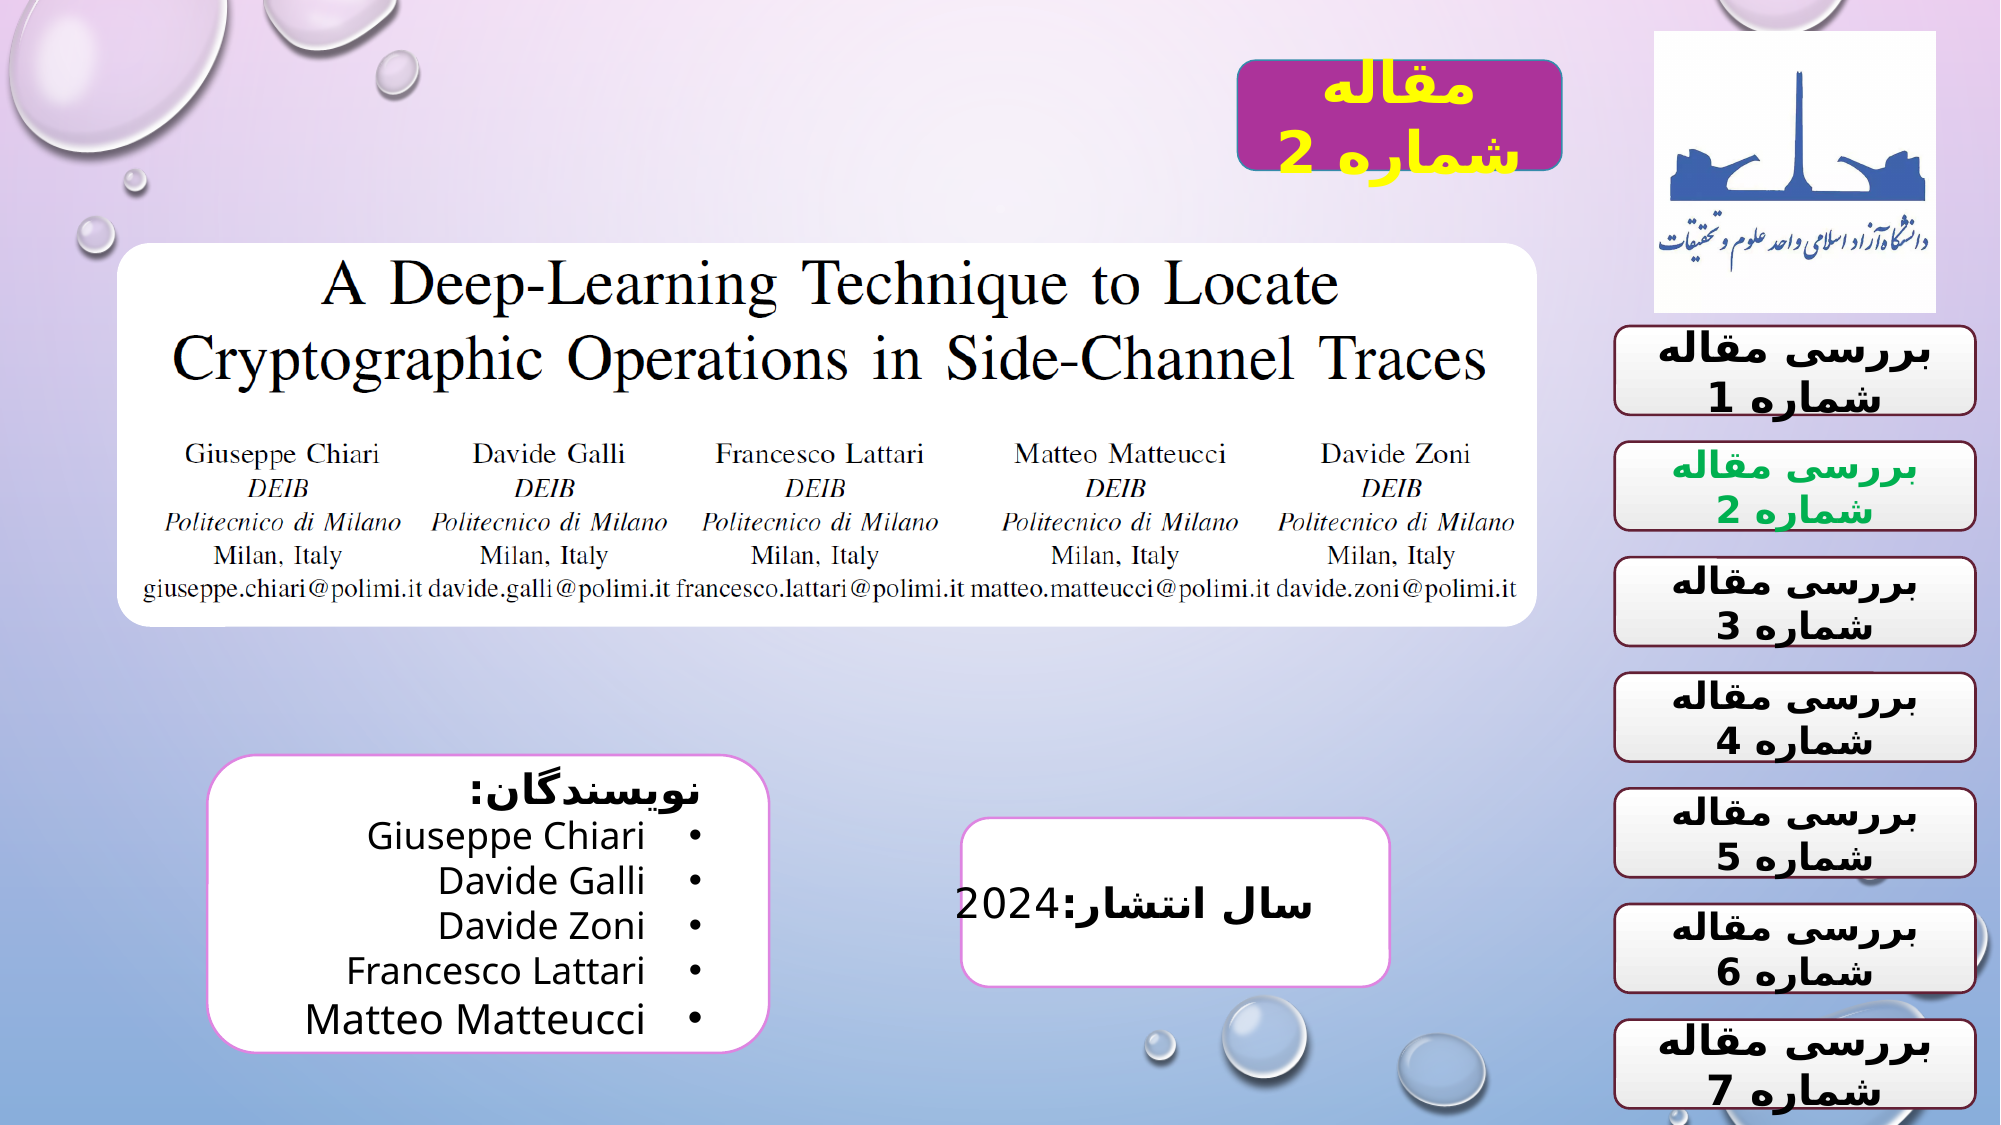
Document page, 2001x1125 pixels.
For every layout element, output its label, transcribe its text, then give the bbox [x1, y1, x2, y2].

text_box بررسی مقاله شماره 1 [1613, 324, 1977, 417]
text_box بررسی مقاله شماره 5 [1613, 787, 1977, 879]
text_box بررسی مقاله شماره 3 [1613, 555, 1977, 648]
text_box نویسندگان: Giuseppe Chiari Davide Galli Davide Zoni Francesco Lattari Matteo Matteucci [259, 755, 718, 1050]
text_box [205, 753, 771, 1055]
text_box [959, 816, 1392, 989]
picture [0, 0, 2000, 1125]
text_box بررسی مقاله شماره 6 [1613, 902, 1977, 995]
text_box سال انتشار:2024 [871, 819, 1330, 934]
text_box بررسی مقاله شماره 2 [1613, 440, 1977, 532]
text_box مقاله شماره 2 [1236, 59, 1563, 172]
text_box بررسی مقاله شماره 4 [1613, 671, 1977, 763]
text_box بررسی مقاله شماره 7 [1613, 1018, 1977, 1110]
